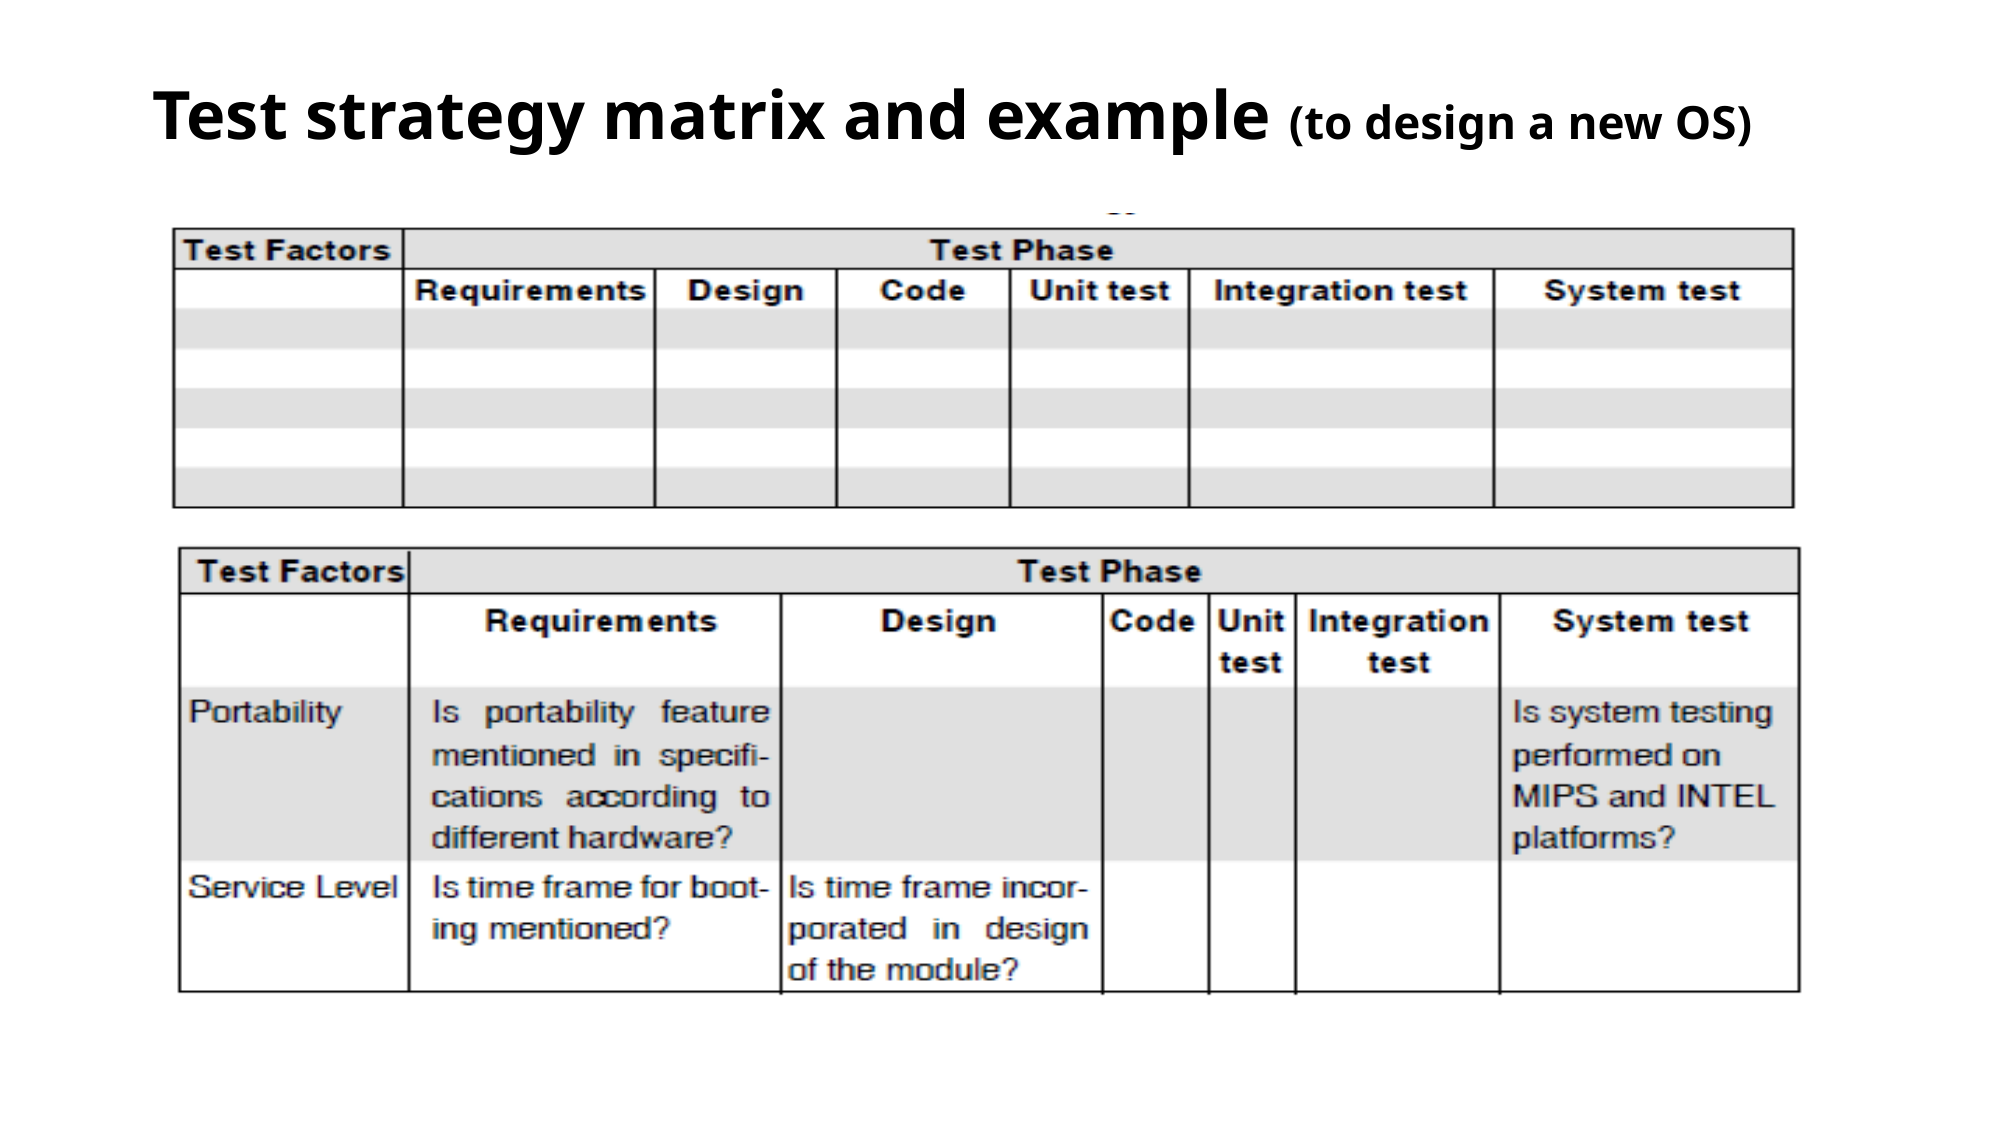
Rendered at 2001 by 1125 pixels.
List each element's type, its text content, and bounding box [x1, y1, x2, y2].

title Test strategy matrix and example (to design a new OS) [137, 59, 1863, 176]
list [137, 213, 1885, 568]
picture [154, 529, 1863, 1020]
